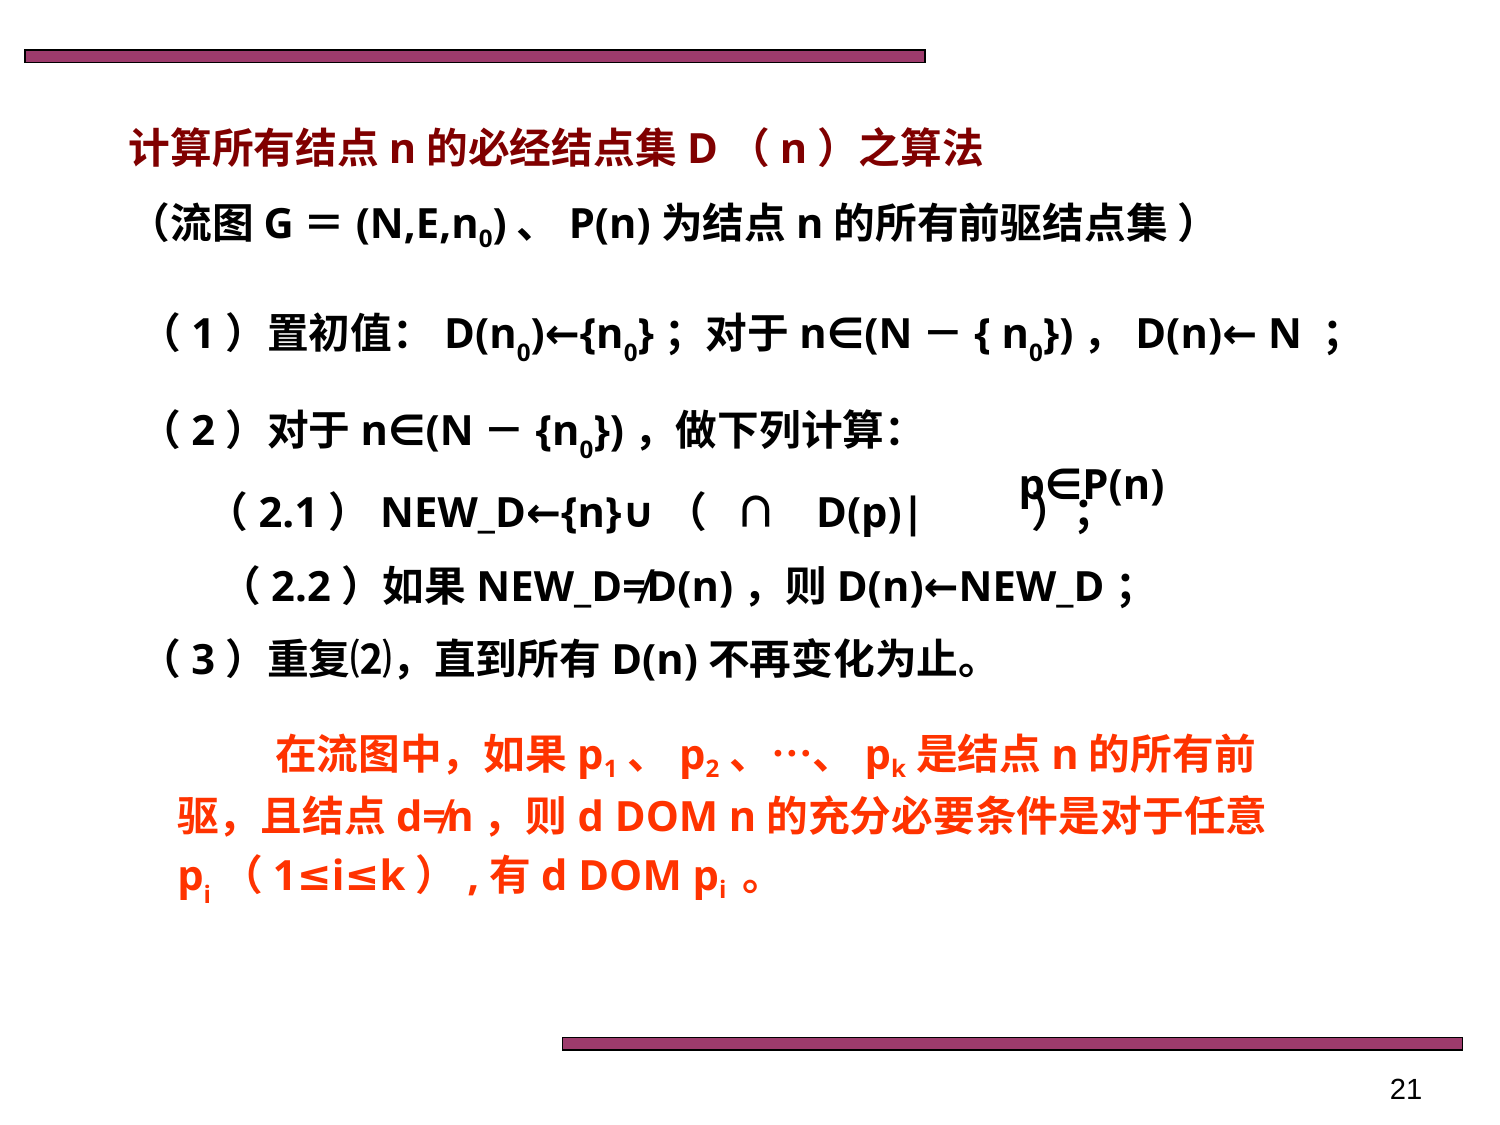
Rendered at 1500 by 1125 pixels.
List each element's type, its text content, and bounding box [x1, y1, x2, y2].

text_box p∈P(n) [983, 450, 1200, 515]
text_box 计算所有结点n的必经结点集D（n）之算法 （流图G＝(N,E,n0)、P(n)为结点n的所有前驱结点集 ） [113, 99, 1439, 260]
text_box 在流图中，如果p1、p2、…、pk是结点n的所有前驱，且结点d≠n，则d DOM n的充分必要条件是对于任意pi（1≤i≤k）,有d DOM pi 。 [162, 712, 1350, 916]
slide_number 21 [1087, 1062, 1438, 1103]
text_box （1）置初值：D(n0)←{n0}；对于n∈(N－{ n0})，D(n)← N ； （2）对于n∈(N－{n0})，做下列计算： （2.1）NEW_D←{n}∪（ ∩ D(p)| ）； （2.2）如果NEW_D≠D(n)，则D(n)←NEW_D； （3）重复⑵，直到所有D(n)不再变化为止。 [125, 282, 1413, 691]
